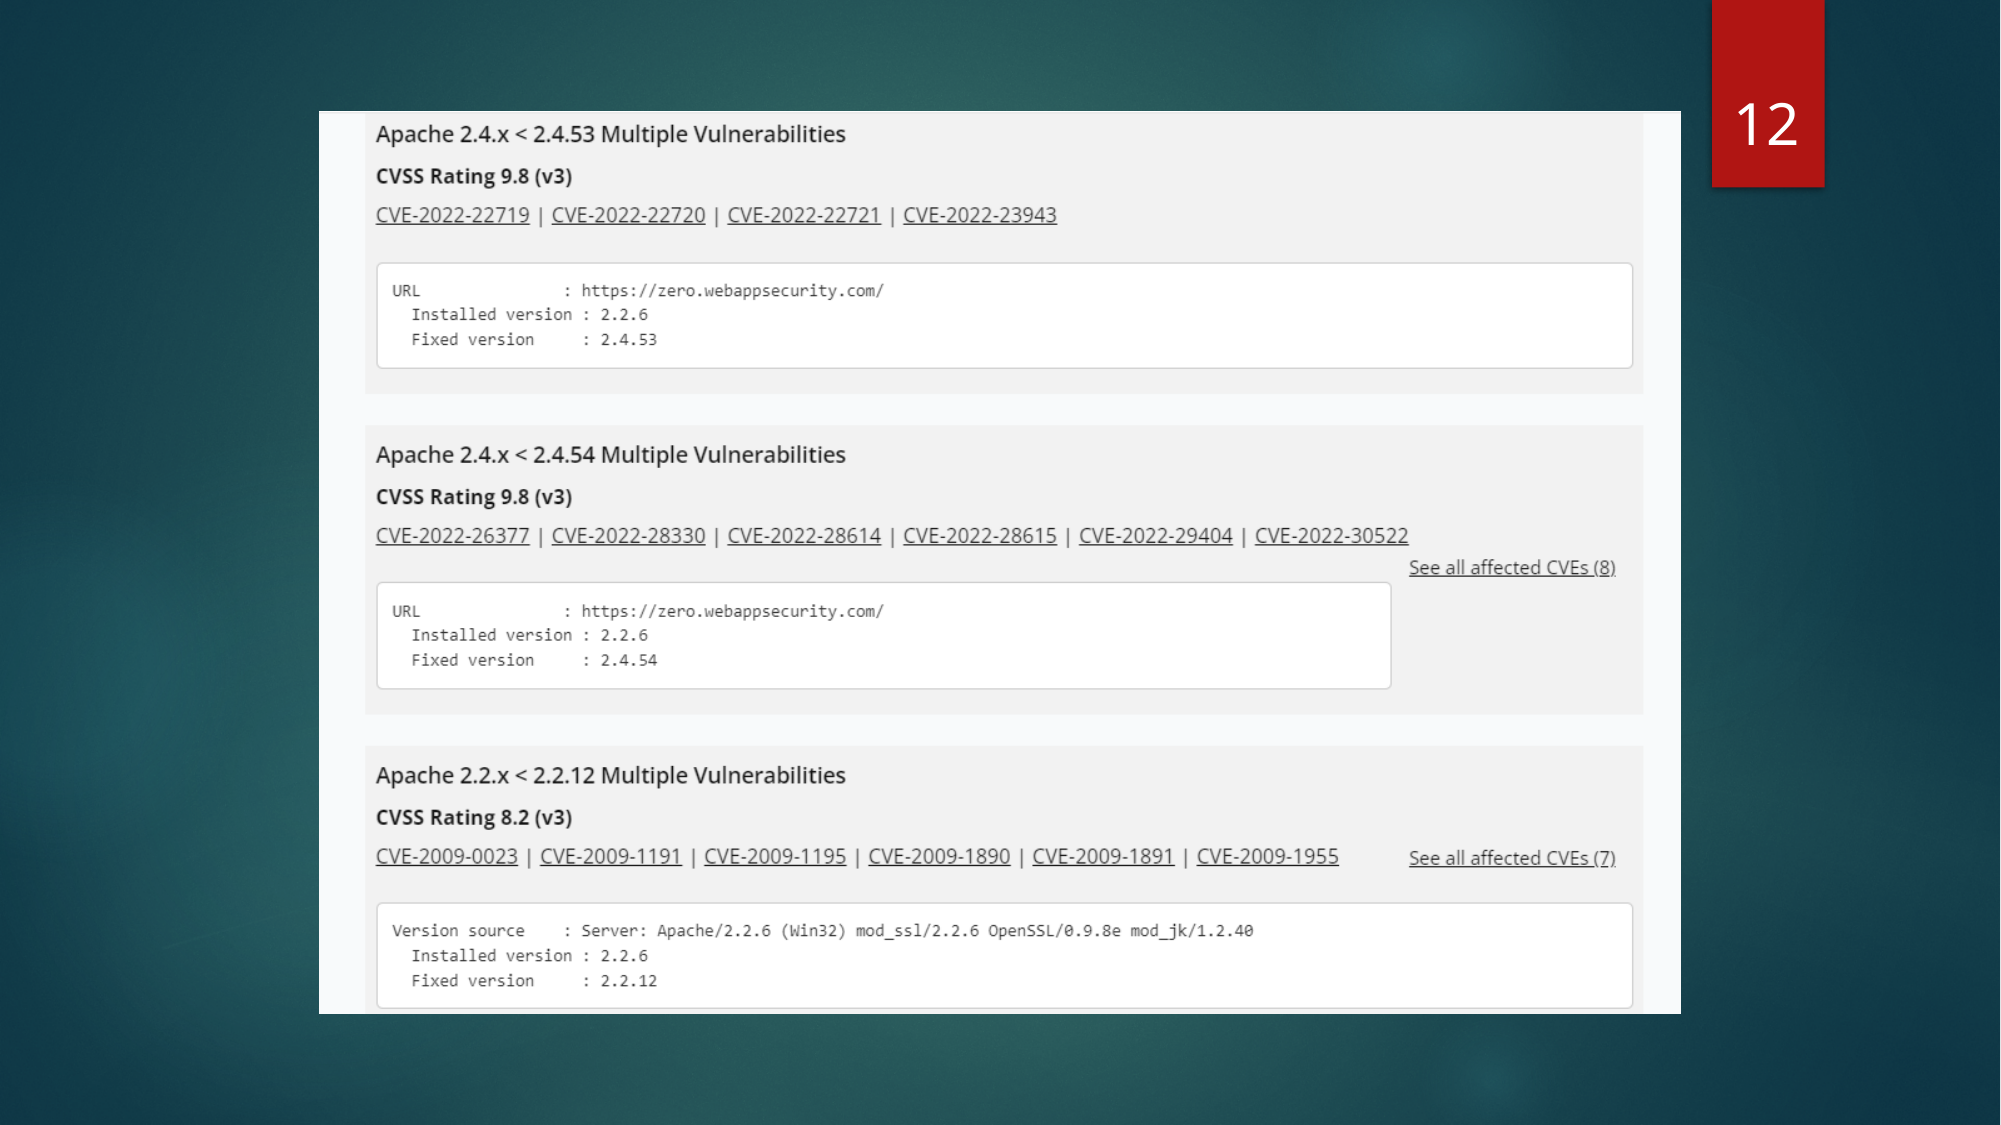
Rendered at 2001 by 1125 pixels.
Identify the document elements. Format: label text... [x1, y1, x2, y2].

slide_number 12 [1698, 48, 1836, 175]
picture [0, 0, 1681, 1125]
